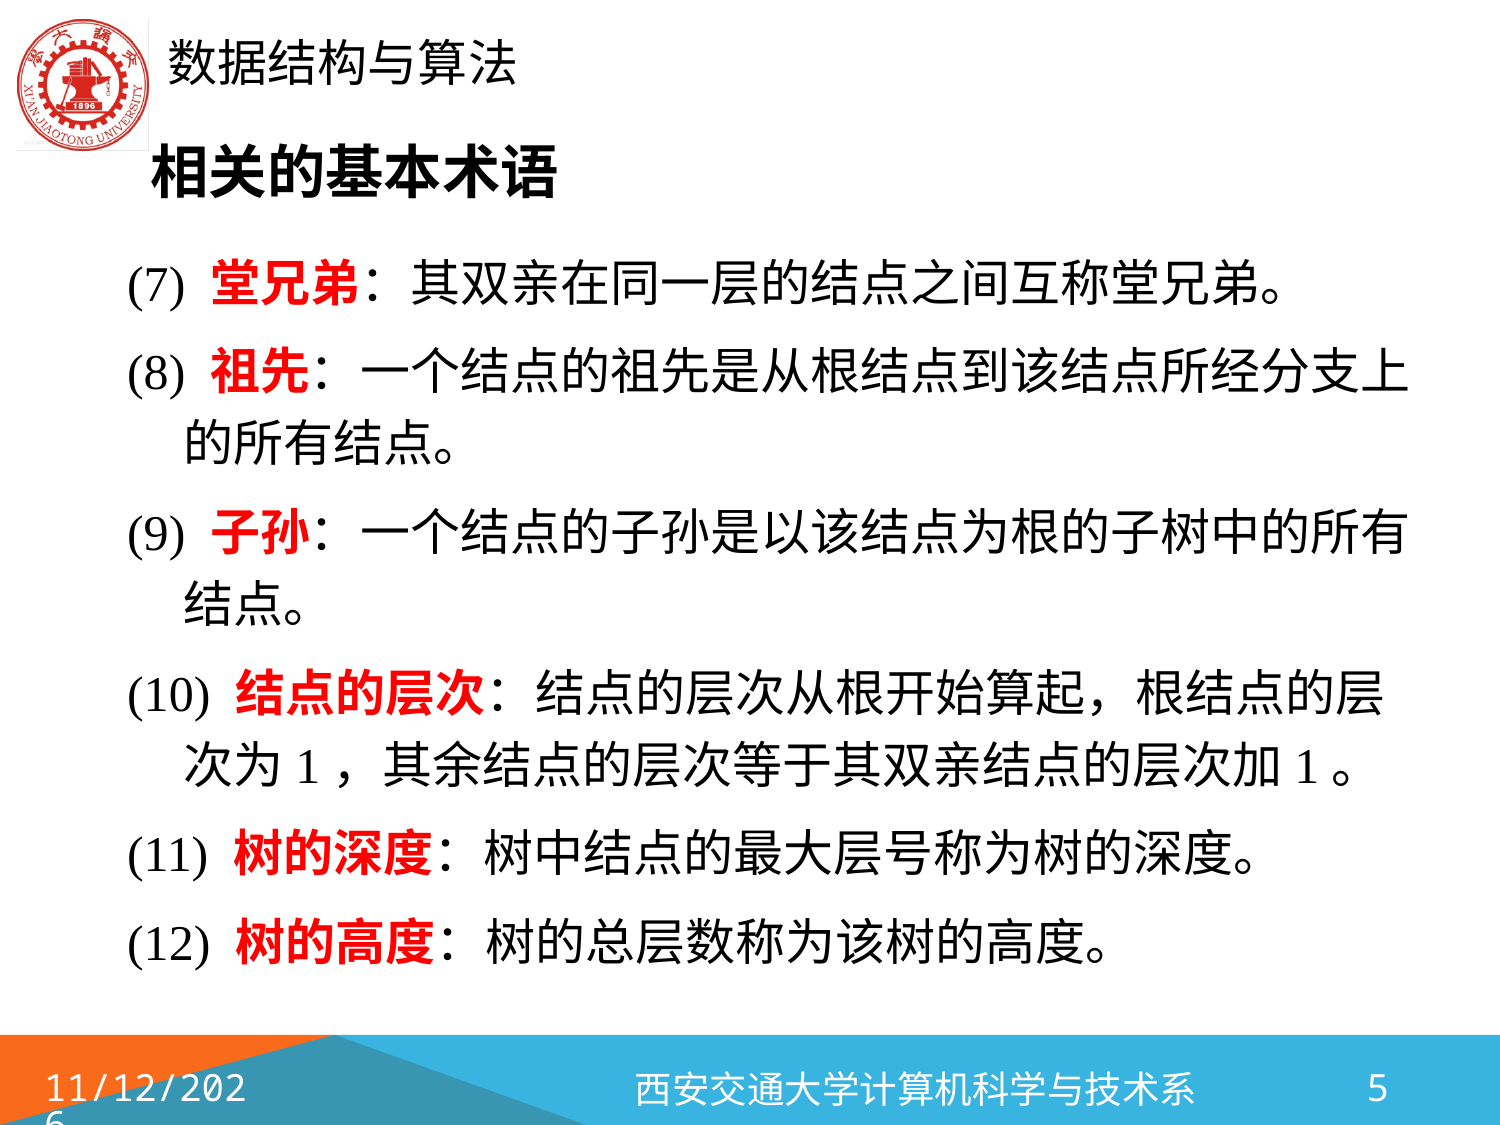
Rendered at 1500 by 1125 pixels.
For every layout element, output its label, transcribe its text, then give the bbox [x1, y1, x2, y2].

list (7) 堂兄弟：其双亲在同一层的结点之间互称堂兄弟。 (8) 祖先：一个结点的祖先是从根结点到该结点所经分支上的所有结点。 (9) 子孙：一个结点的子孙是以该结点为根的子树中的所有结点。 (10) 结点的层次：结点的层次从根开始算起，根结点的层次为1，其余结点的层次等于其双亲结点的层次加1。 (11) 树的深度：树中结点的最大层号称为树的深度。 (12) 树的高度：树的总层数称为该树的高度。 [112, 231, 1447, 1035]
title 相关的基本术语 [135, 125, 832, 216]
picture [17, 19, 149, 151]
